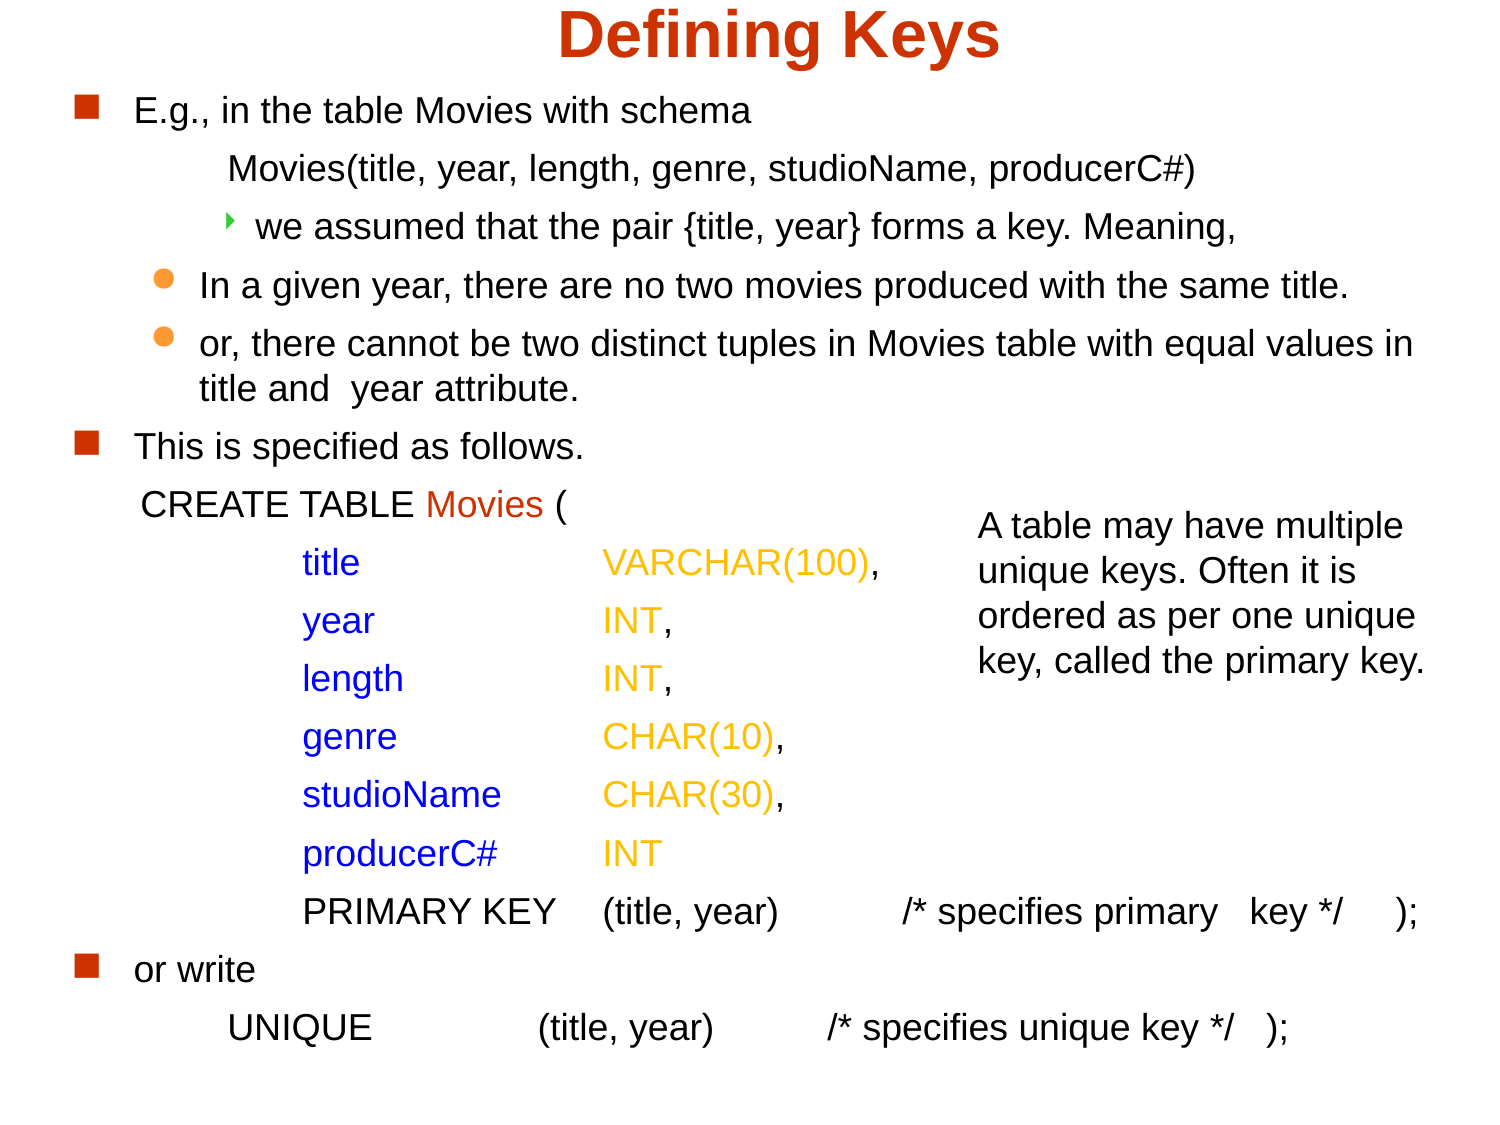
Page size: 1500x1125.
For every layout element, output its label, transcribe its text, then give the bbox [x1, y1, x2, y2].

text_box A table may have multiple unique keys. Often it is ordered as per one unique key, called the primary key. [962, 493, 1451, 689]
title Defining Keys [125, 0, 1452, 78]
list E.g., in the table Movies with schema Movies(title, year, length, genre, studioName, producerC#) we assumed that the pair {title, year} forms a key. Meaning, In a given year, there are no two movies produced with the same title. or, there cannot be two distinct tuples in Movies table with equal values in title and year attribute. This is specified as follows. CREATE TABLE Movies ( title VARCHAR(100), year INT, length INT, genre CHAR(10), studioName CHAR(30), producerC# INT PRIMARY KEY (title, year) /* specifies primary key */ ); or write UNIQUE (title, year) /* specifies unique key */ ); [62, 78, 1484, 1040]
